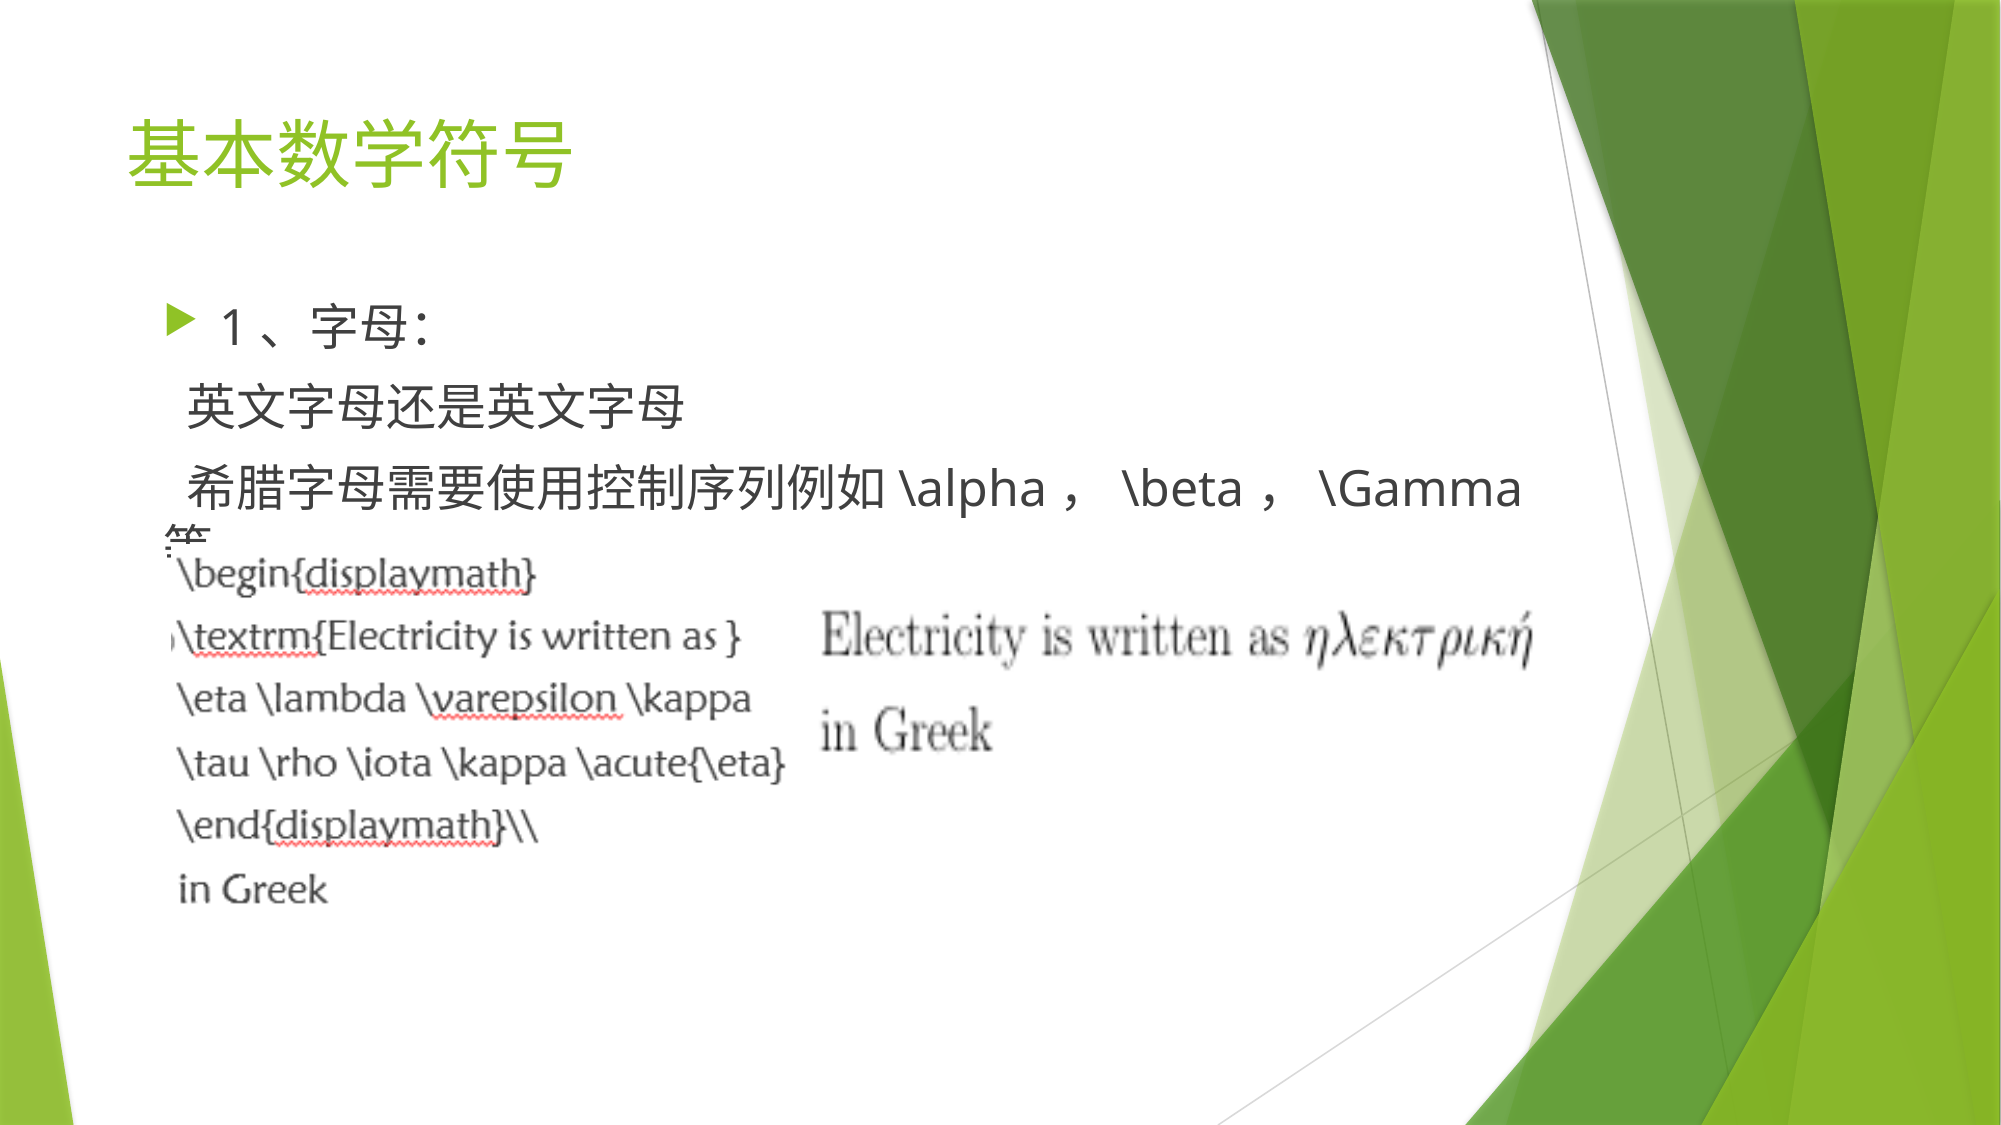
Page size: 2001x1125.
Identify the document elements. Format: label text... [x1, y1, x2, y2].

list 1、字母： 英文字母还是英文字母 希腊字母需要使用控制序列例如\alpha，\beta，\Gamma等 [148, 287, 1559, 925]
picture [170, 544, 1559, 915]
title 基本数学符号 [111, 99, 1522, 317]
